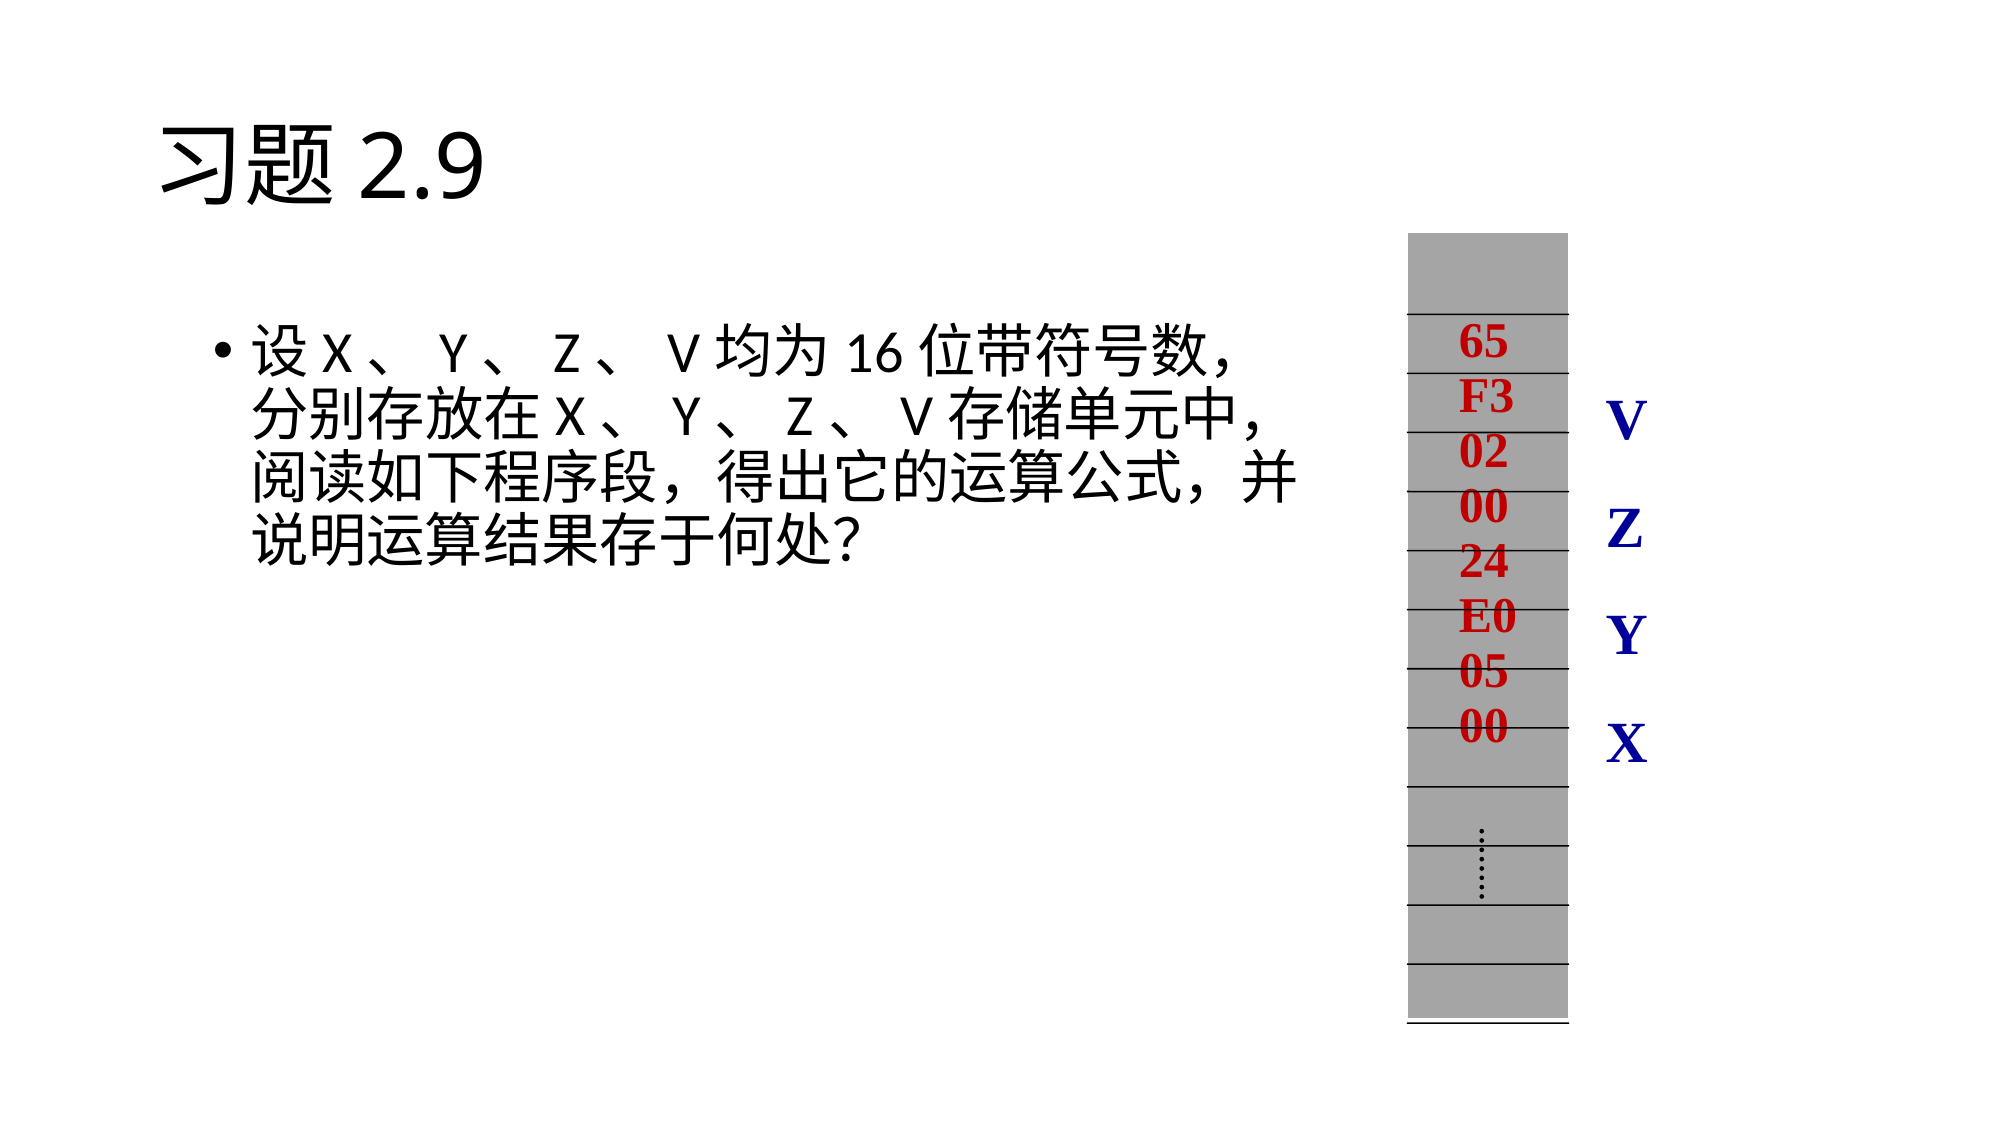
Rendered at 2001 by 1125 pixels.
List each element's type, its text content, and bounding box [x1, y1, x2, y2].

title 习题2.9 [137, 59, 1863, 278]
text_box V Z Y X [1590, 373, 1663, 782]
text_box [1406, 314, 1570, 1024]
text_box [1405, 230, 1571, 1021]
list 设X、Y、Z、V均为16位带符号数，分别存放在X、Y、Z、V存储单元中，阅读如下程序段，得出它的运算公式，并说明运算结果存于何处？ [197, 314, 1320, 832]
